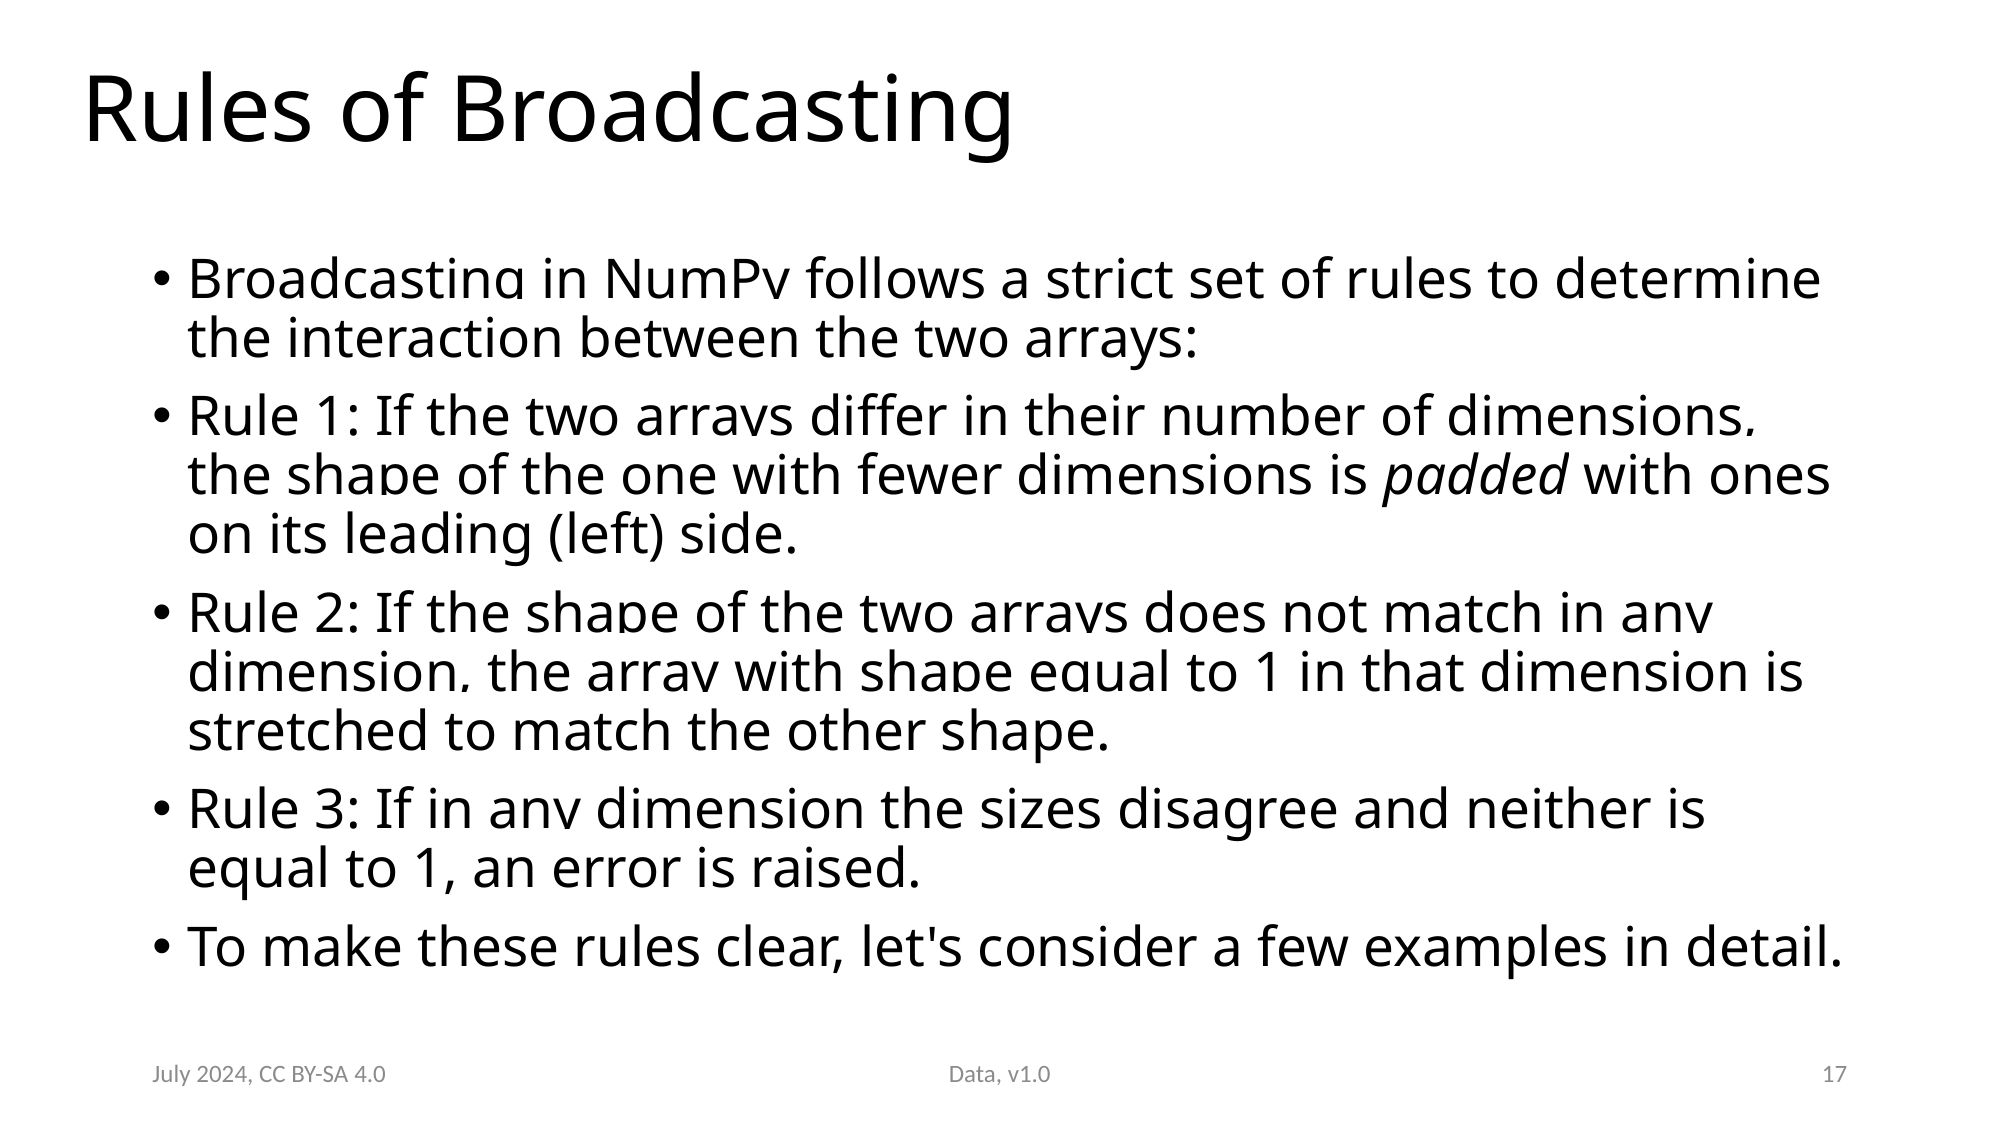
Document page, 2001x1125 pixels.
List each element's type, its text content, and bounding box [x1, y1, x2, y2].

list Broadcasting in NumPy follows a strict set of rules to determine the interaction between the two arrays: Rule 1: If the two arrays differ in their number of dimensions, the shape of the one with fewer dimensions is padded with ones on its leading (left) side. Rule 2: If the shape of the two arrays does not match in any dimension, the array with shape equal to 1 in that dimension is stretched to match the other shape. Rule 3: If in any dimension the sizes disagree and neither is equal to 1, an error is raised. To make these rules clear, let's consider a few examples in detail. [137, 243, 1863, 1014]
footer Data, v1.0 [662, 1042, 1338, 1103]
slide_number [137, 1042, 588, 1103]
slide_number 17 [1412, 1042, 1863, 1103]
title Rules of Broadcasting [66, 37, 1934, 186]
